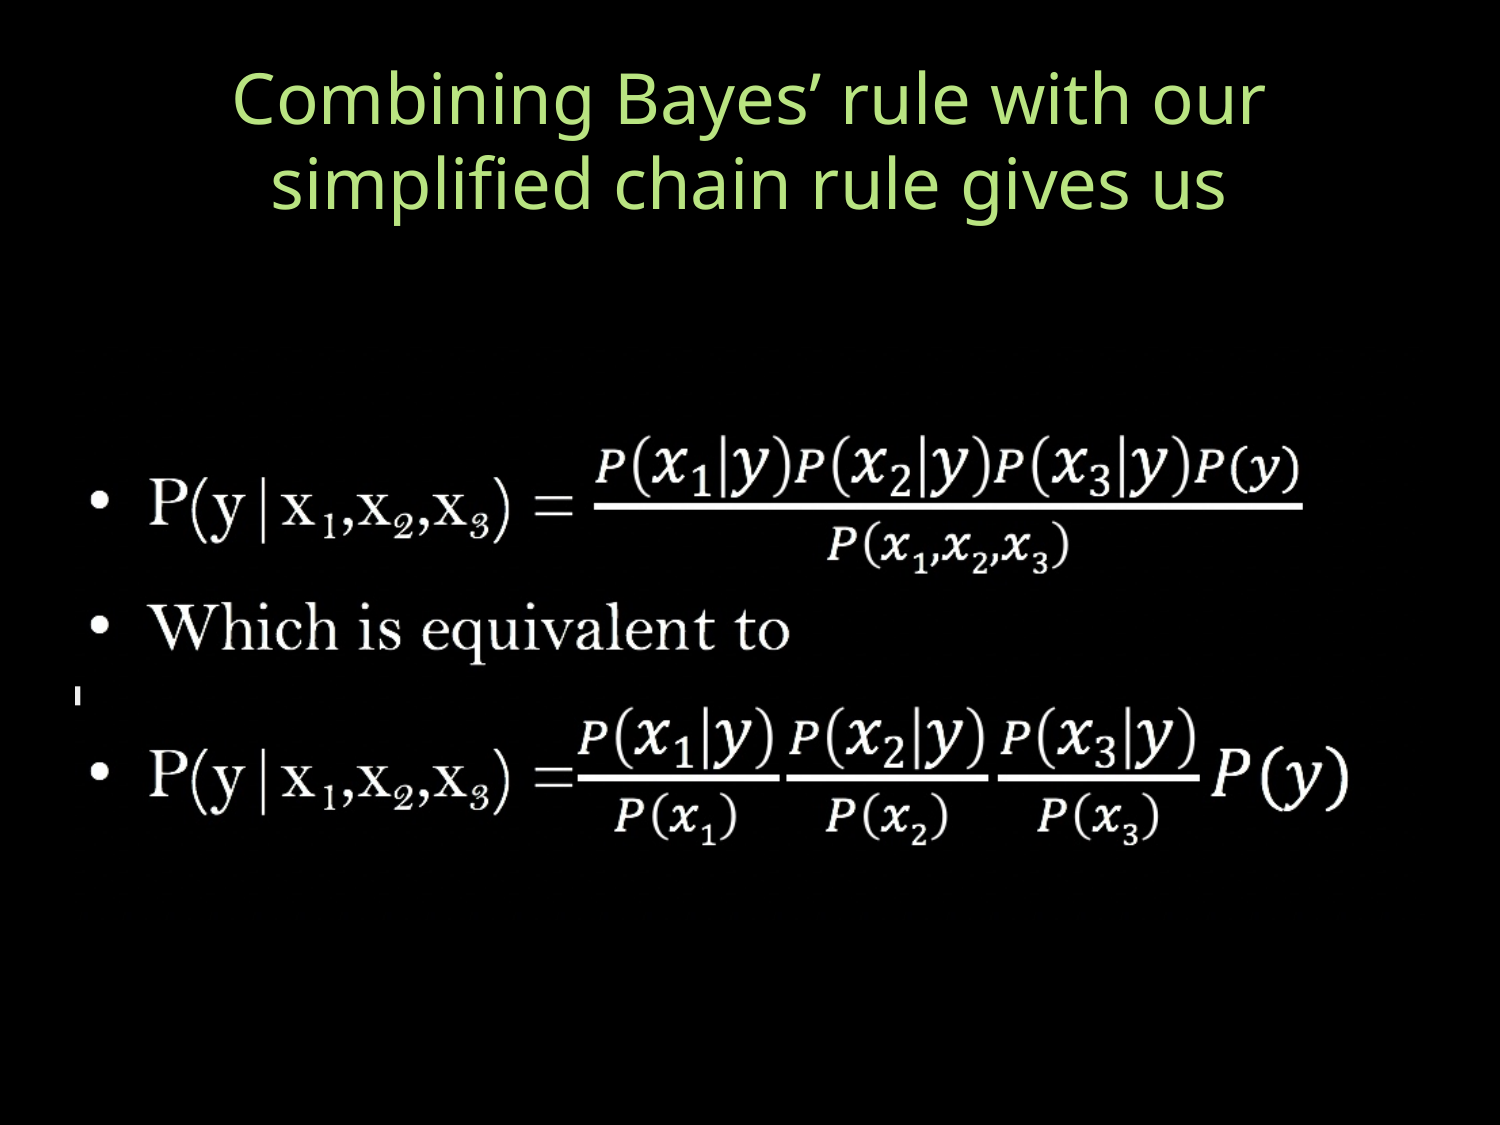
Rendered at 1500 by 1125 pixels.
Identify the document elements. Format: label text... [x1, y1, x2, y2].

title Combining Bayes’ rule with our simplified chain rule gives us [75, 45, 1425, 233]
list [74, 262, 1426, 1006]
